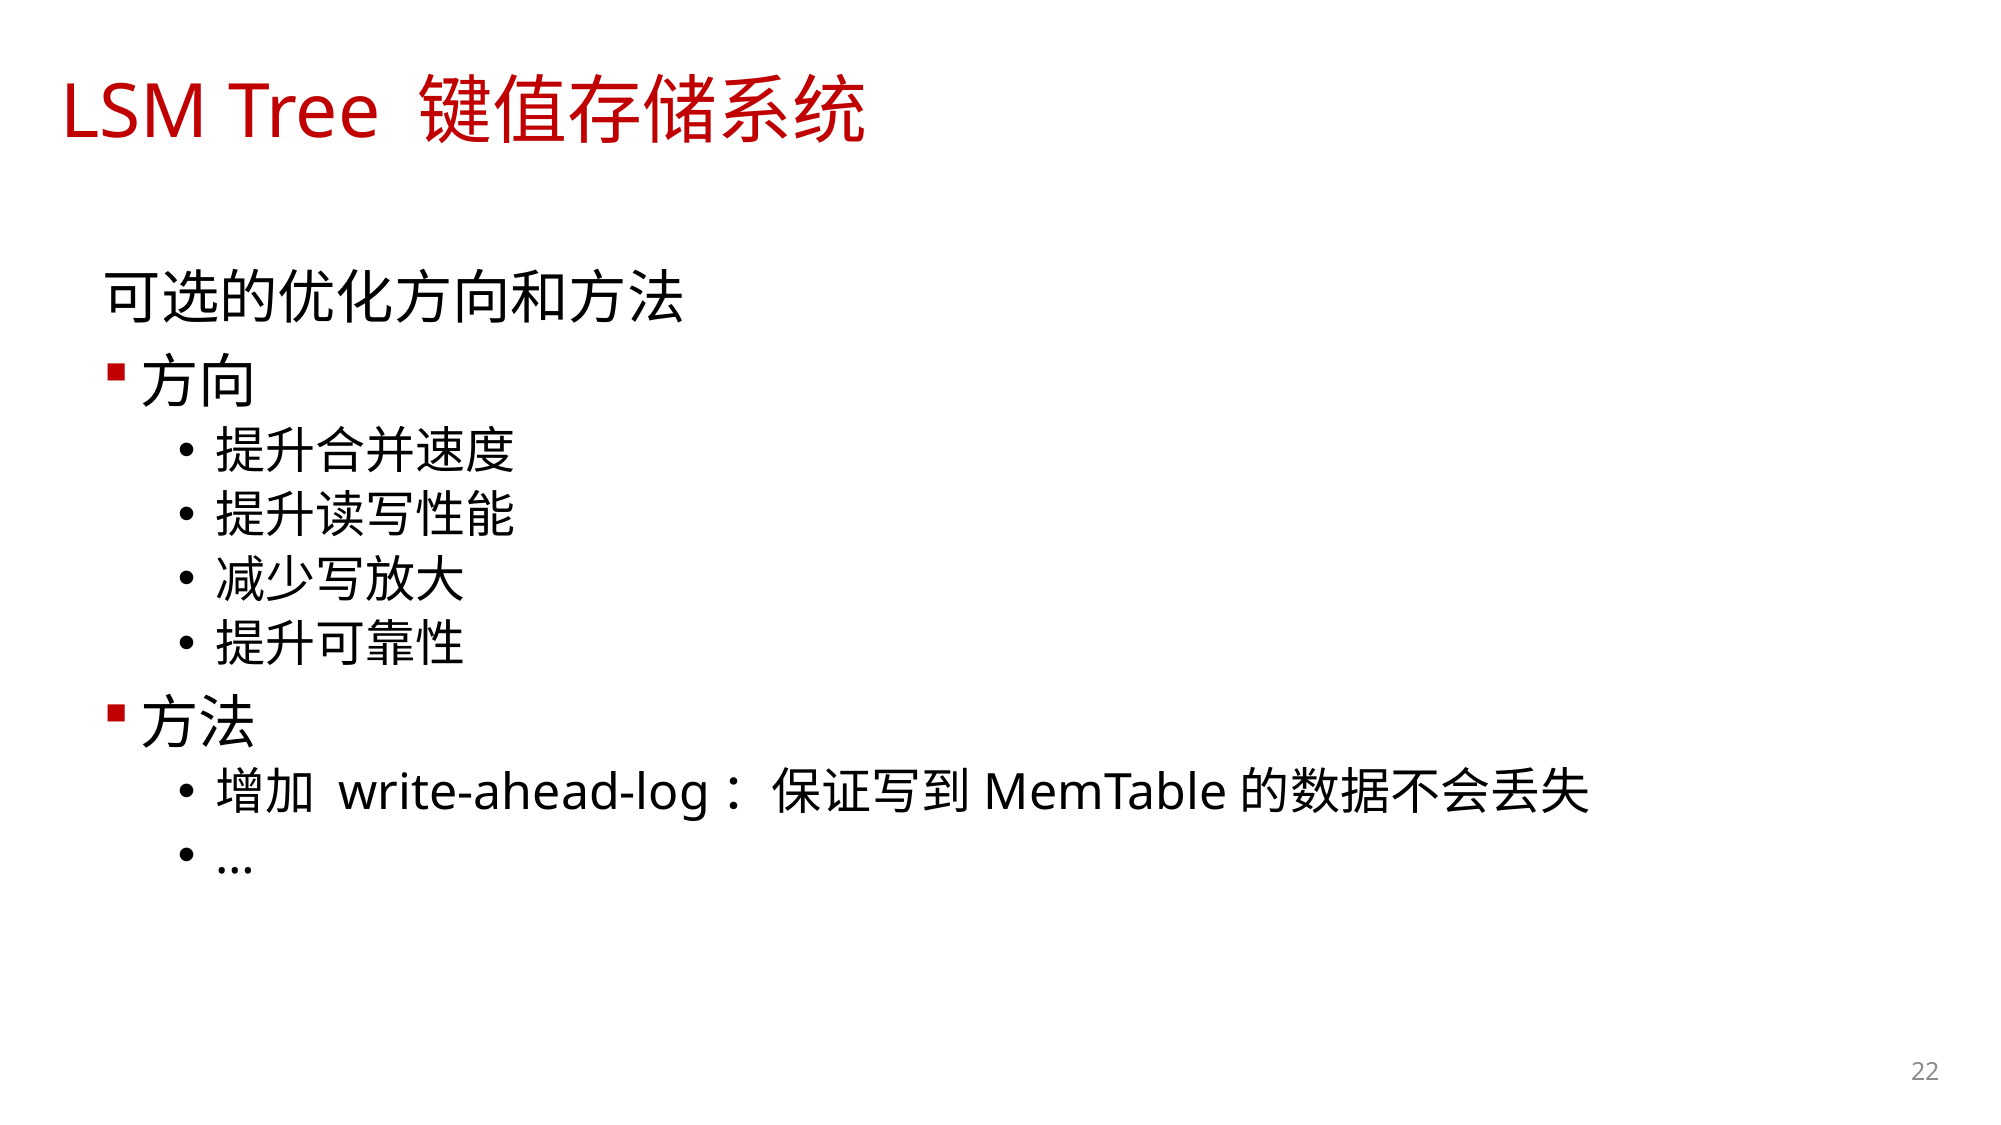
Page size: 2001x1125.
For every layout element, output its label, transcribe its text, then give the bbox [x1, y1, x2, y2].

slide_number 22 [1412, 1042, 1955, 1103]
title LSM Tree 键值存储系统 [45, 59, 1955, 166]
list 可选的优化方向和方法 方向 提升合并速度 提升读写性能 减少写放大 提升可靠性 方法 增加 write-ahead-log：保证写到MemTable的数据不会丢失 … [87, 260, 1868, 1027]
